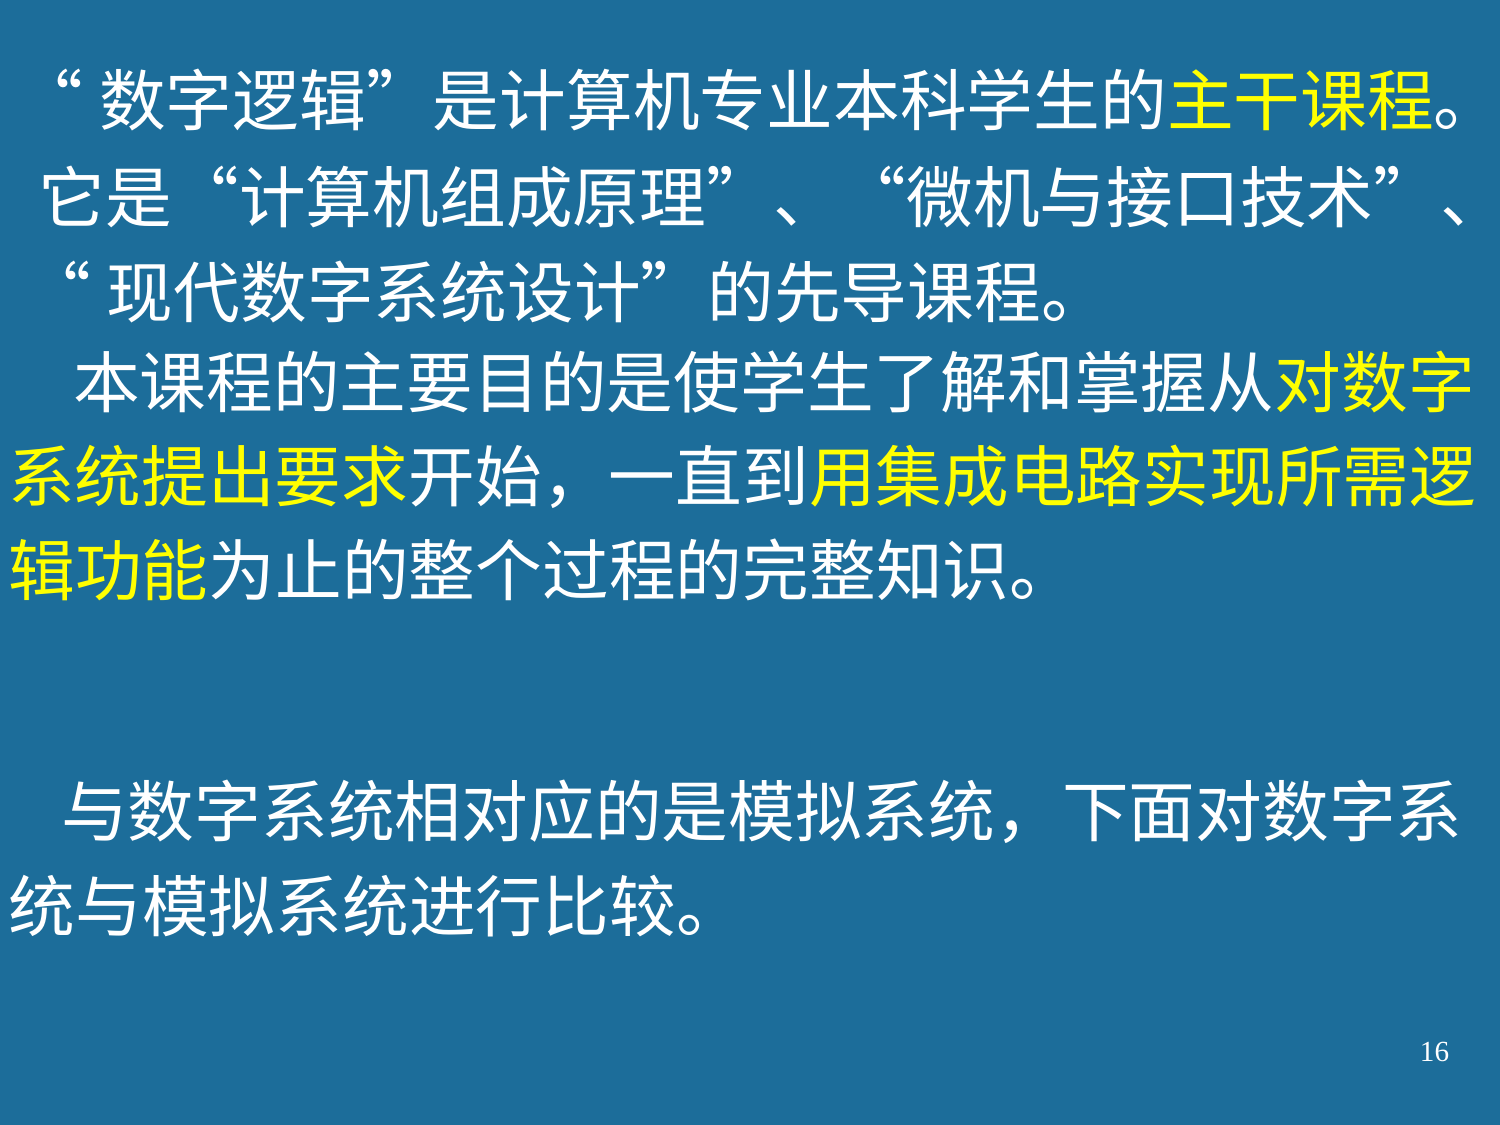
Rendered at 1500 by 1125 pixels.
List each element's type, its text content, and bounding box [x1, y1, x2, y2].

text_box 它是“计算机组成原理”、“微机与接口技术”、 [24, 148, 1500, 244]
slide_number 16 [1151, 1025, 1465, 1100]
text_box “现代数字系统设计”的先导课程。 [9, 243, 1123, 331]
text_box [0, 332, 1492, 618]
text_box “数字逻辑”是计算机专业本科学生的主干课程。 [1, 50, 1500, 146]
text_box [0, 762, 1478, 953]
